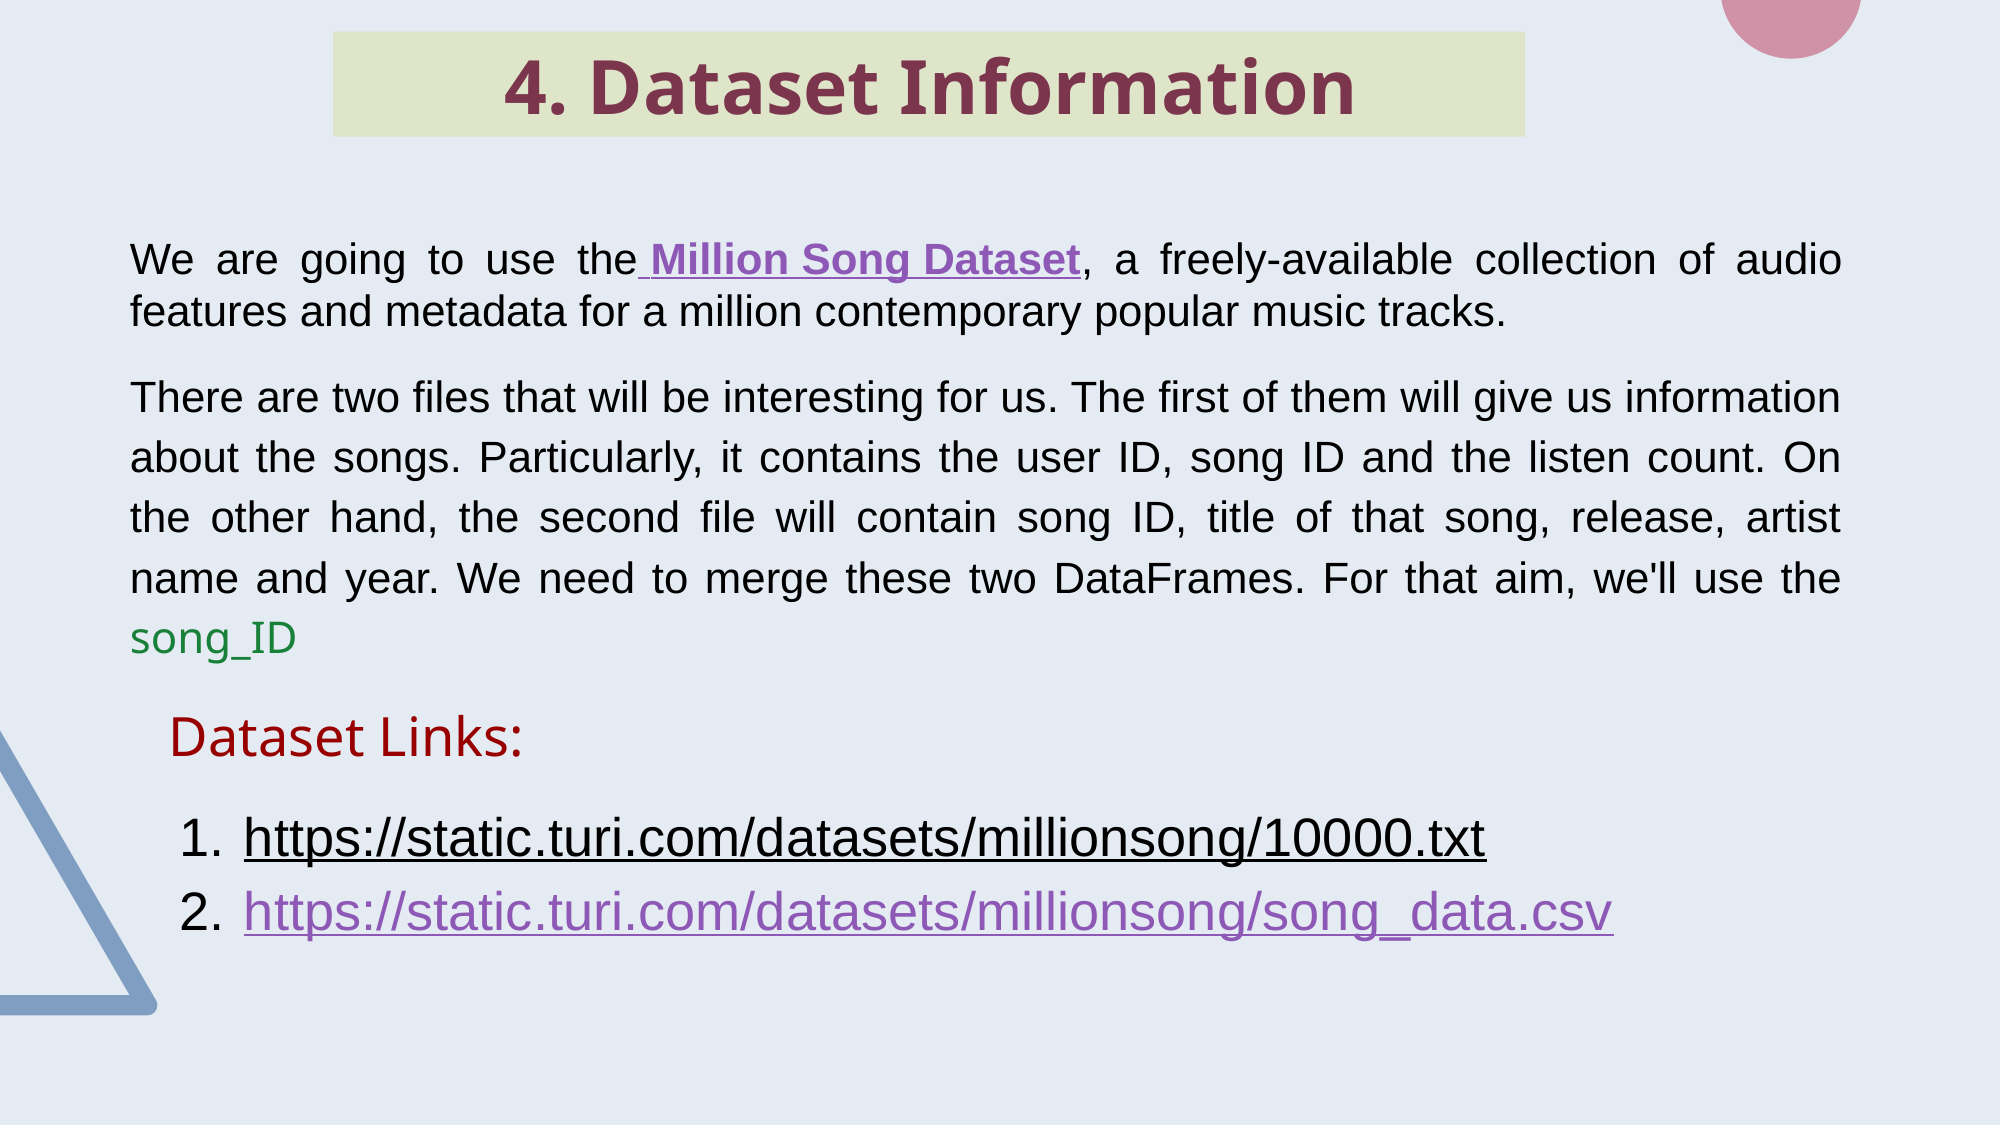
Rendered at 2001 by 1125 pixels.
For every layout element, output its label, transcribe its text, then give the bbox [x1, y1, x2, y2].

text_box 4. Dataset Information [333, 31, 1525, 137]
text_box Dataset Links: https://static.turi.com/datasets/millionsong/10000.txt https://static.turi.com/datasets/millionsong/song_data.csv [154, 684, 1705, 949]
text_box We are going to use the Million Song Dataset, a freely-available collection of audio features and metadata for a million contemporary popular music tracks. There are two files that will be interesting for us. The first of them will give us information about the songs. Particularly, it contains the user ID, song ID and the listen count. On the other hand, the second file will contain song ID, title of that song, release, artist name and year. We need to merge these two DataFrames. For that aim, we'll use the song_ID [114, 223, 1859, 748]
